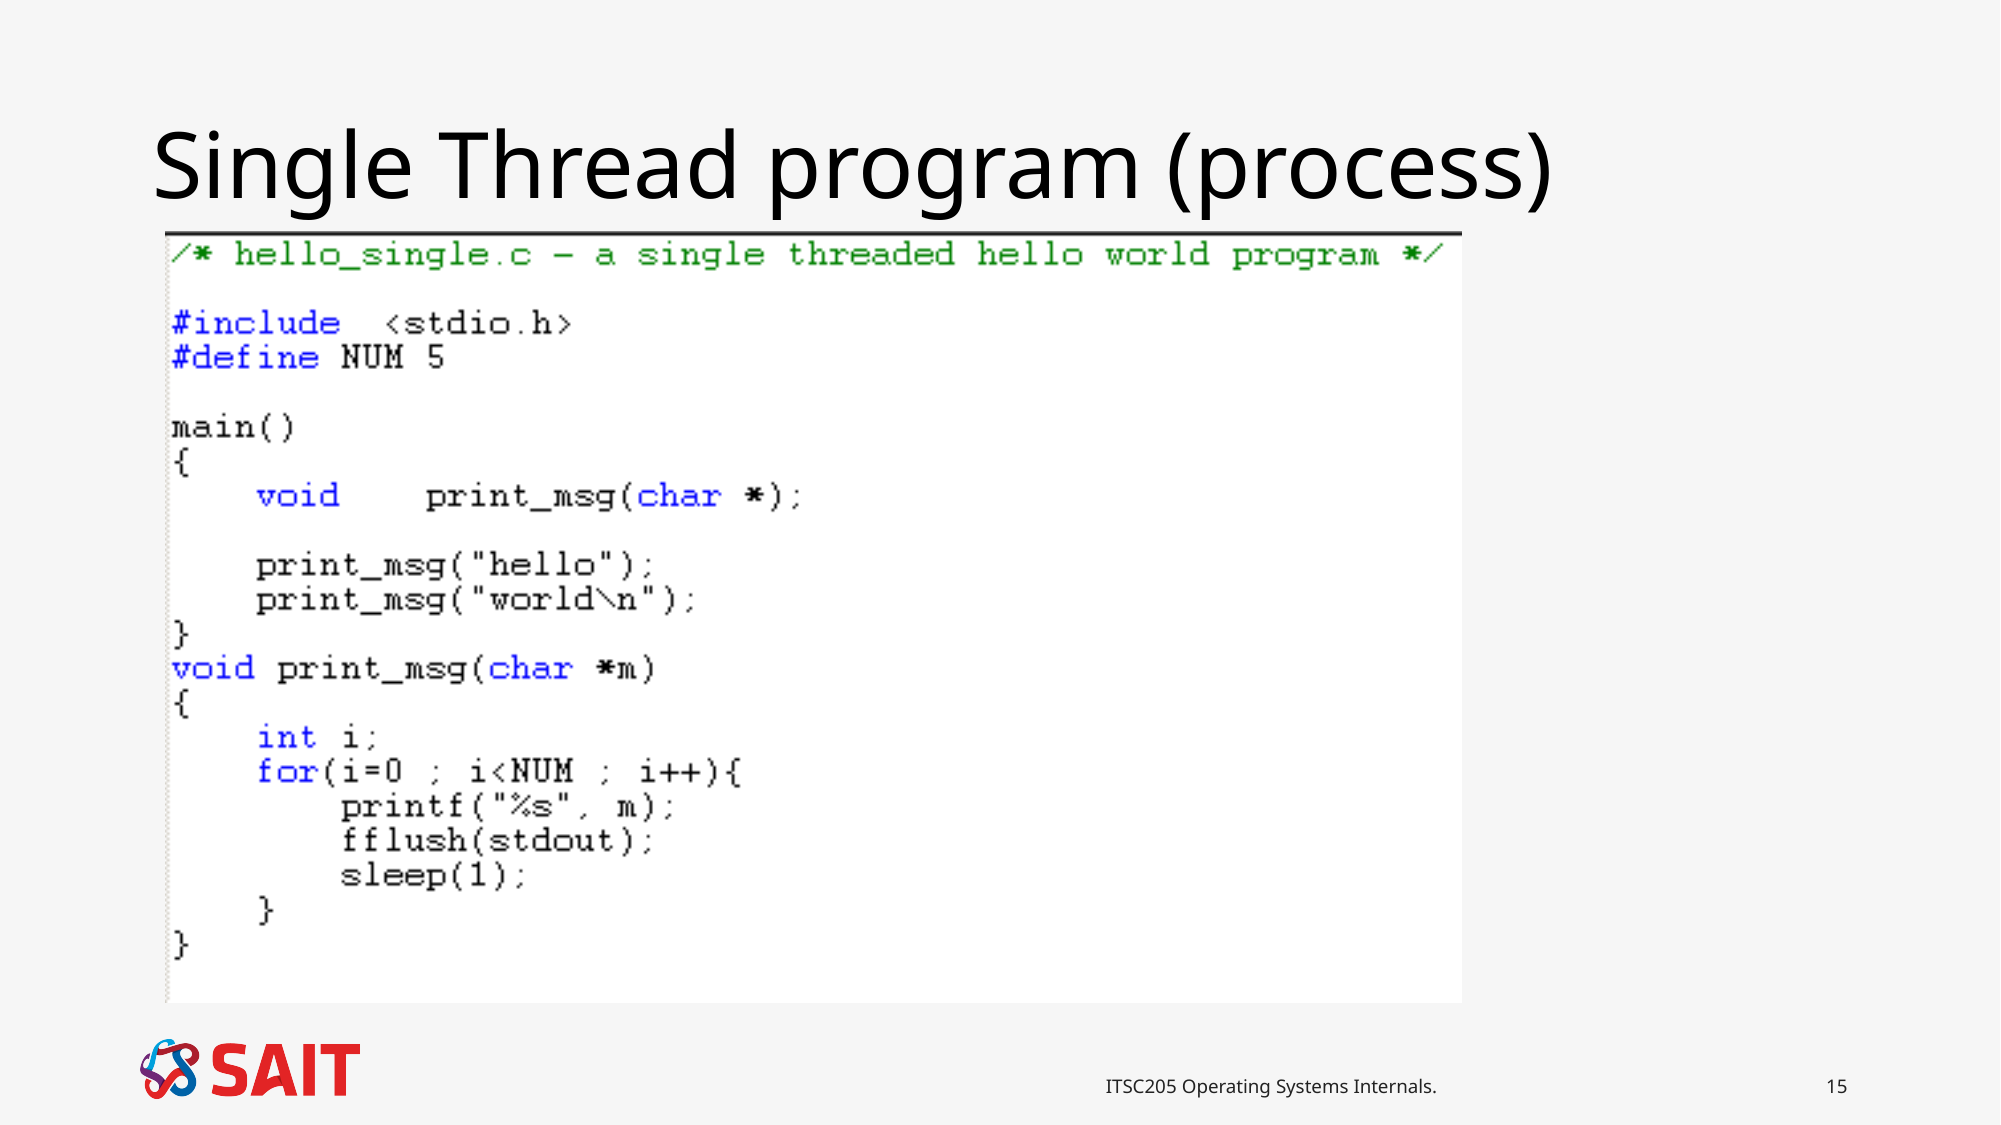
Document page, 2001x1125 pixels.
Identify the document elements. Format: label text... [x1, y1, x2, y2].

picture [114, 1013, 386, 1125]
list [165, 231, 1462, 1003]
footer ITSC205 Operating Systems Internals. [858, 1048, 1690, 1109]
slide_number 15 [1718, 1048, 1863, 1109]
title Single Thread program (process) [137, 59, 1863, 278]
